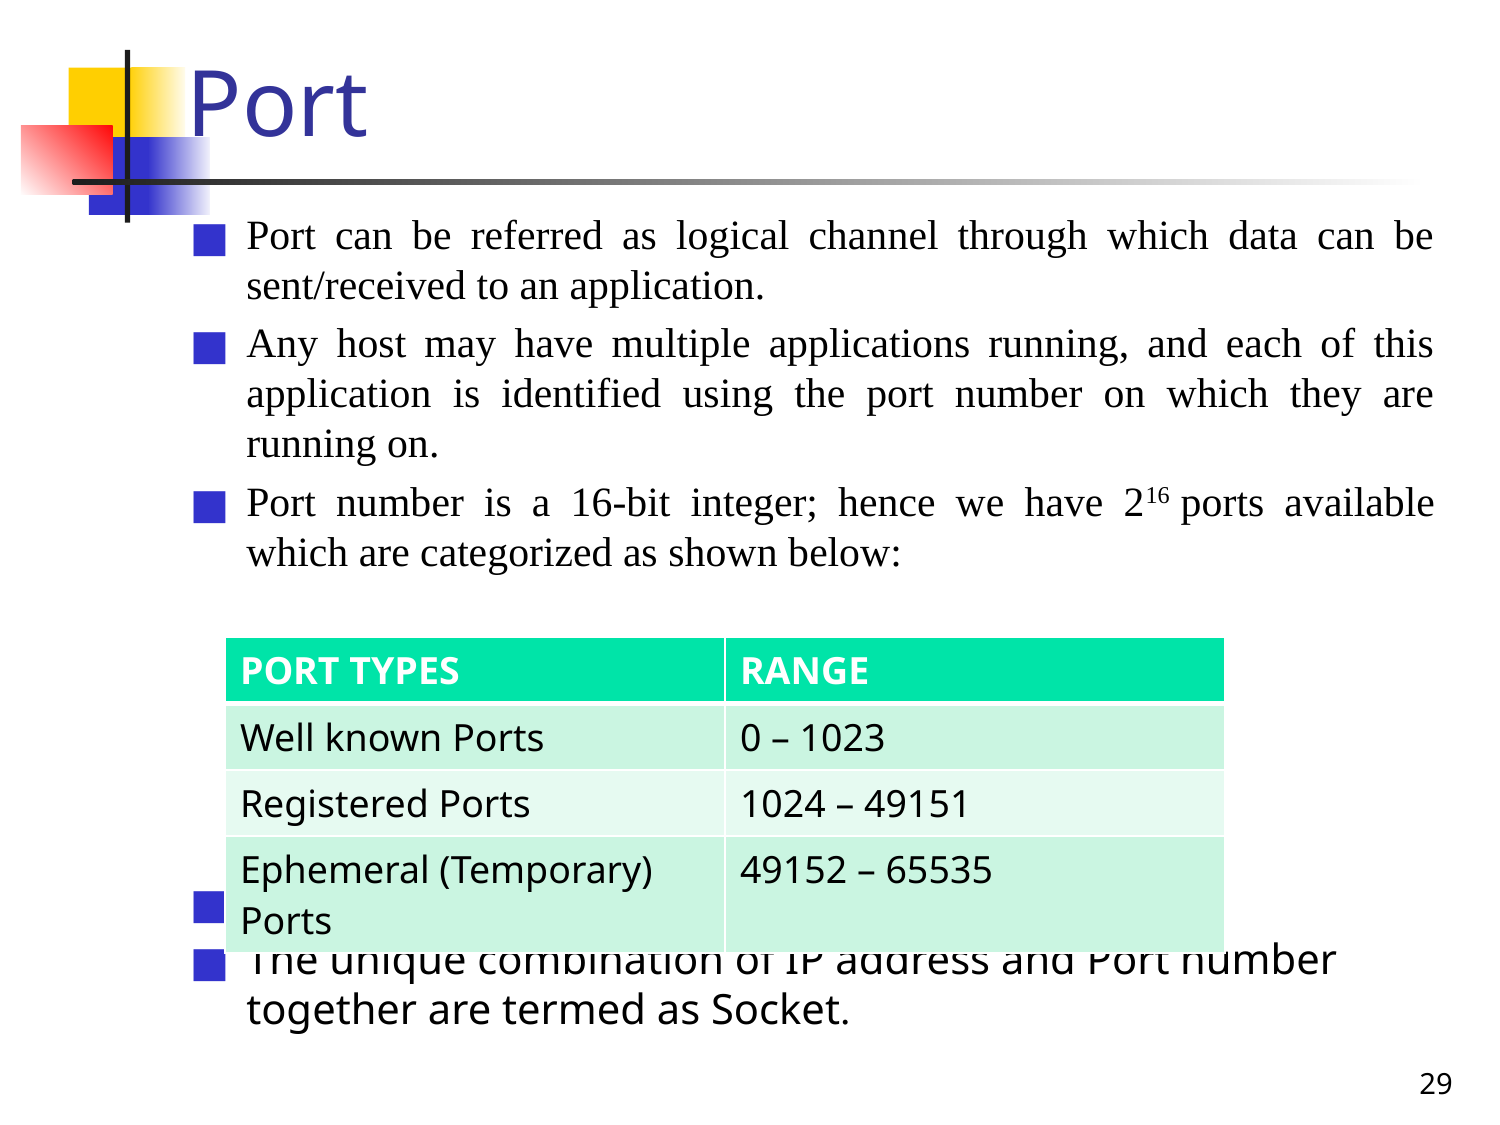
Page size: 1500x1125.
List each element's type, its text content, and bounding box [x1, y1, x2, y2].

table_cell 1024 – 49151 [726, 771, 1224, 835]
table_header RANGE [726, 638, 1224, 701]
table_cell 0 – 1023 [726, 706, 1224, 769]
table_header PORT TYPES [226, 638, 724, 701]
table_cell 49152 – 65535 [726, 837, 1224, 952]
slide_number ‹#› [1155, 1037, 1468, 1113]
table_cell Ephemeral (Temporary) Ports [226, 837, 724, 952]
title Port [171, 35, 1450, 163]
list Port can be referred as logical channel through which data can be sent/received to an application. Any host may have multiple applications running, and each of this application is identified using the port number on which they are running on. Port number is a 16-bit integer; hence we have 216 ports available which are categorized as shown below: Command to see active port C:\>netstat –a The unique combination of IP address and Port number together are termed as Socket. [174, 200, 1450, 875]
table_cell Well known Ports [226, 706, 724, 769]
table_cell Registered Ports [226, 771, 724, 835]
